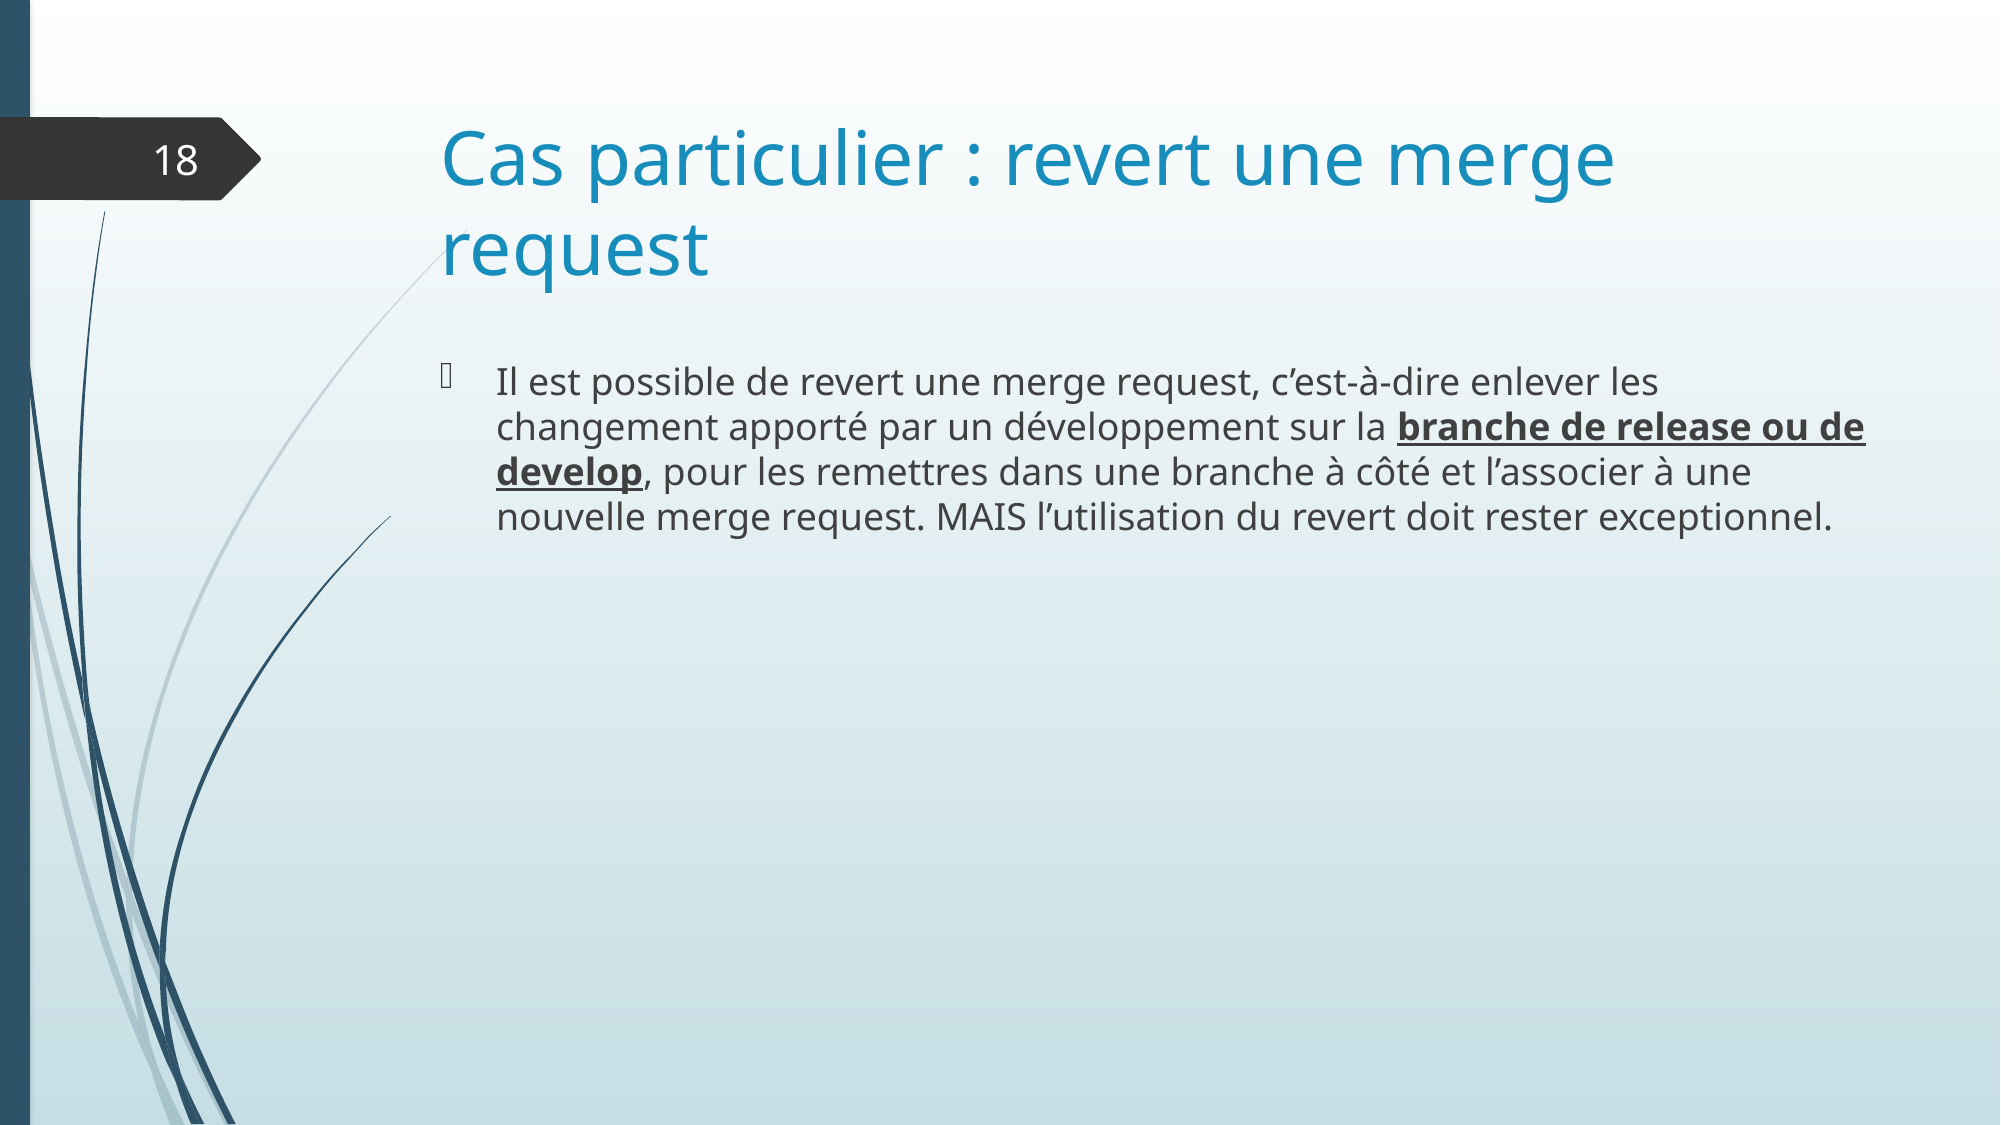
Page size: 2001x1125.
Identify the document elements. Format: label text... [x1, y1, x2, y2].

slide_number 18 [87, 129, 216, 190]
list Il est possible de revert une merge request, c’est-à-dire enlever les changement apporté par un développement sur la branche de release ou de develop, pour les remettres dans une branche à côté et l’associer à une nouvelle merge request. MAIS l’utilisation du revert doit rester exceptionnel. [424, 350, 1888, 970]
title Cas particulier : revert une merge request [425, 102, 1888, 313]
